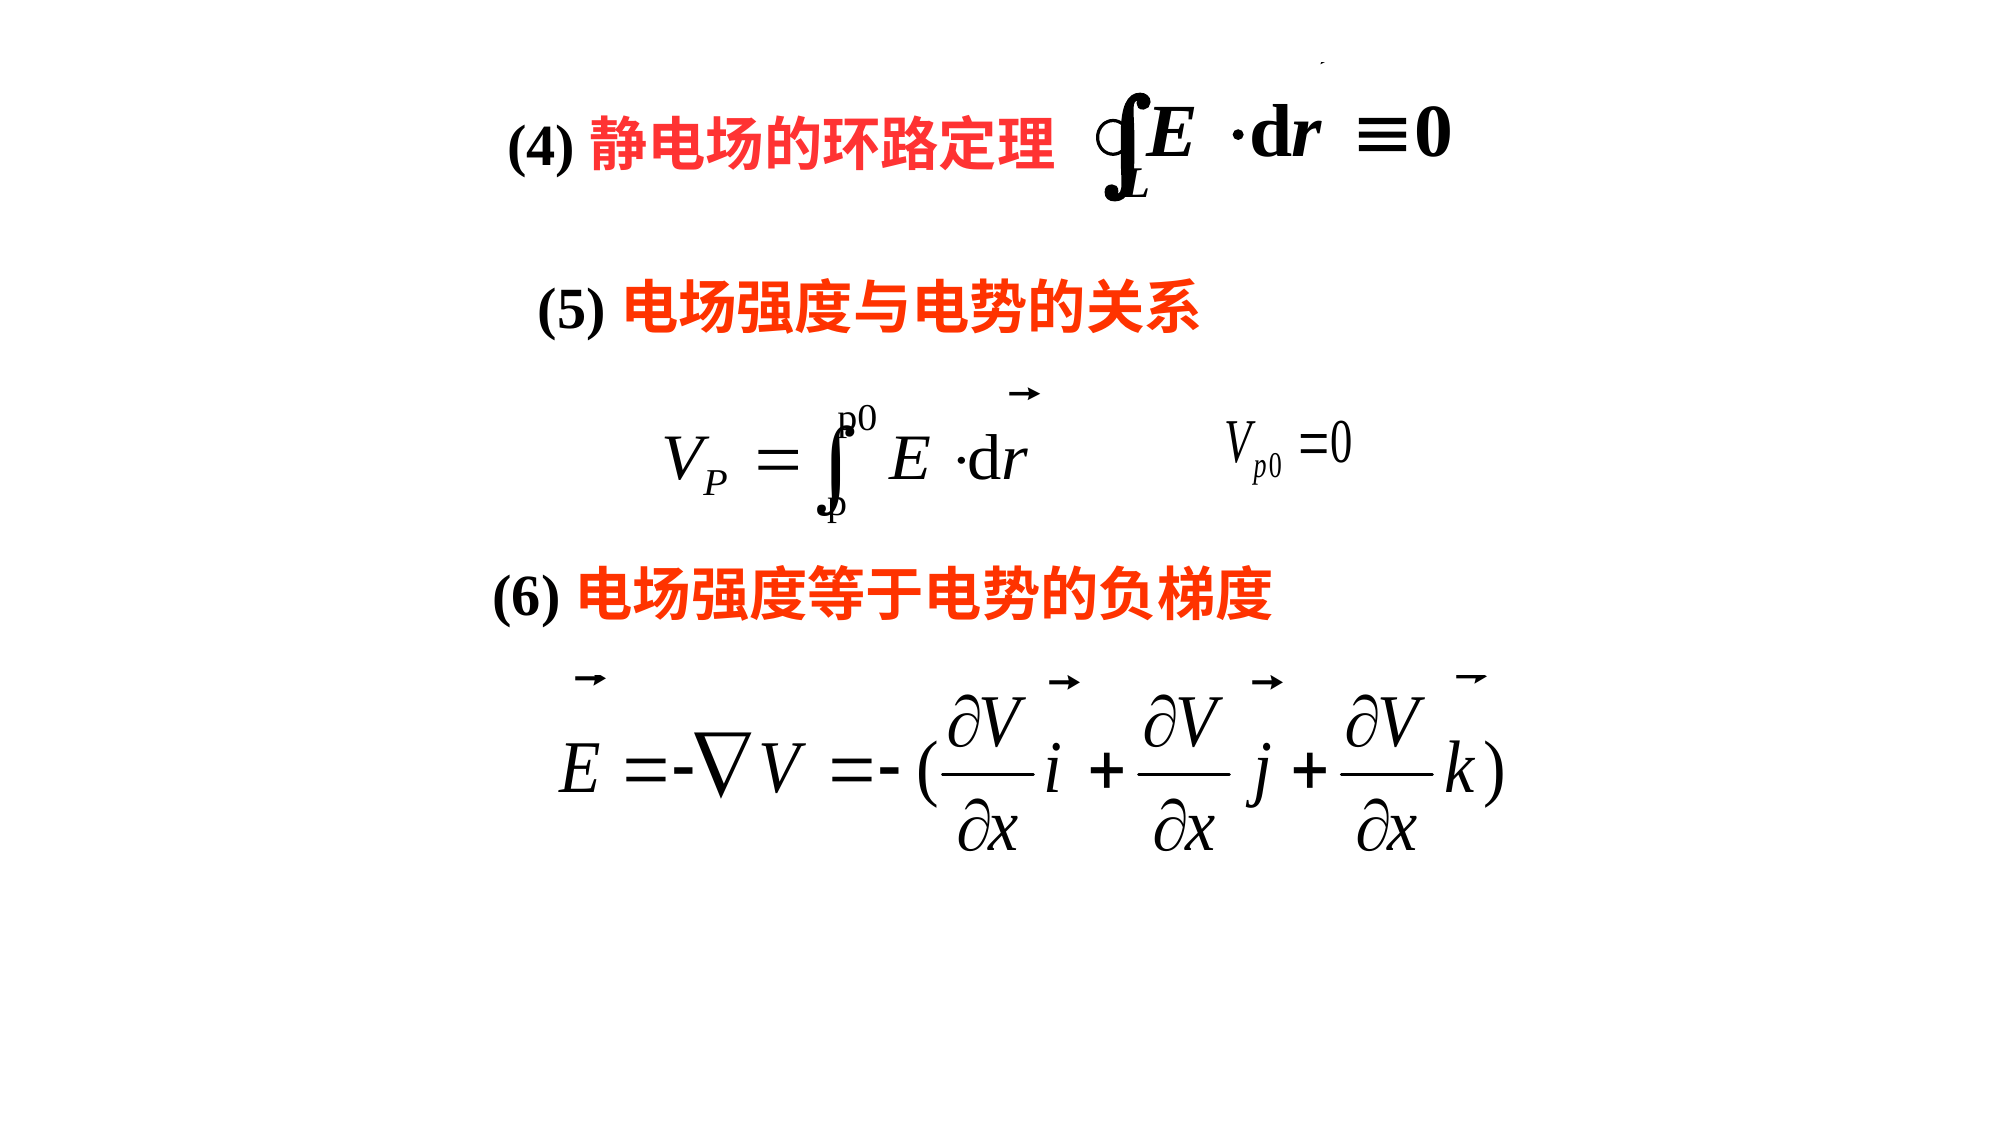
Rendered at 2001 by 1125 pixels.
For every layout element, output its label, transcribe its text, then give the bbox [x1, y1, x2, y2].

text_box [546, 674, 1521, 868]
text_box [657, 387, 1047, 539]
text_box (5)电场强度与电势的关系 [375, 262, 1366, 348]
text_box (6)电场强度等于电势的负梯度 [387, 549, 1379, 635]
text_box (4)静电场的环路定理 [374, 99, 1075, 185]
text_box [1221, 399, 1360, 499]
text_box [1080, 62, 1469, 213]
